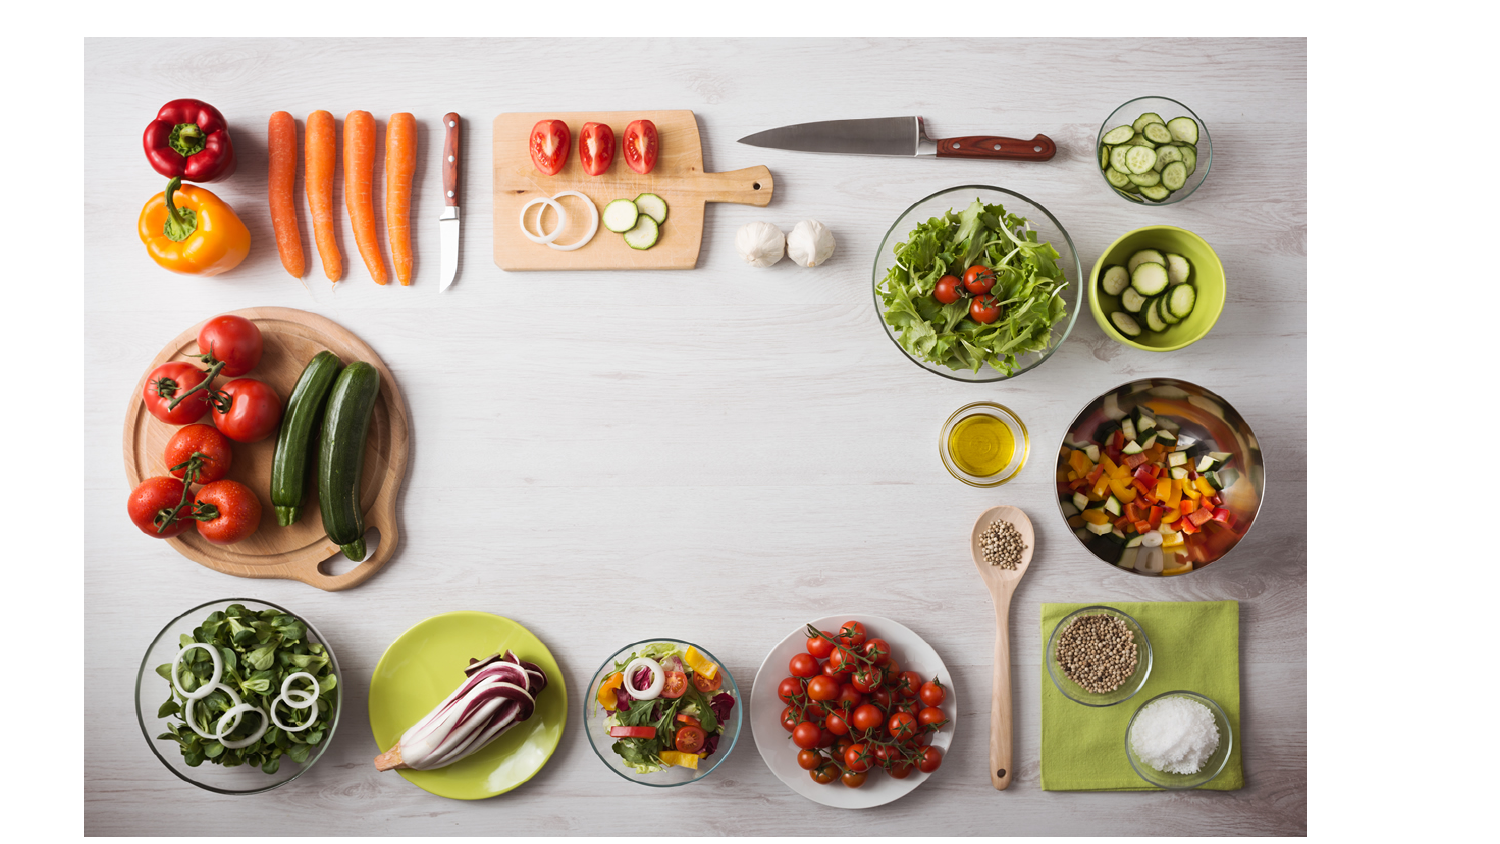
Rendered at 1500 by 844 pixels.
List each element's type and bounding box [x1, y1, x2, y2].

picture [84, 36, 1307, 838]
